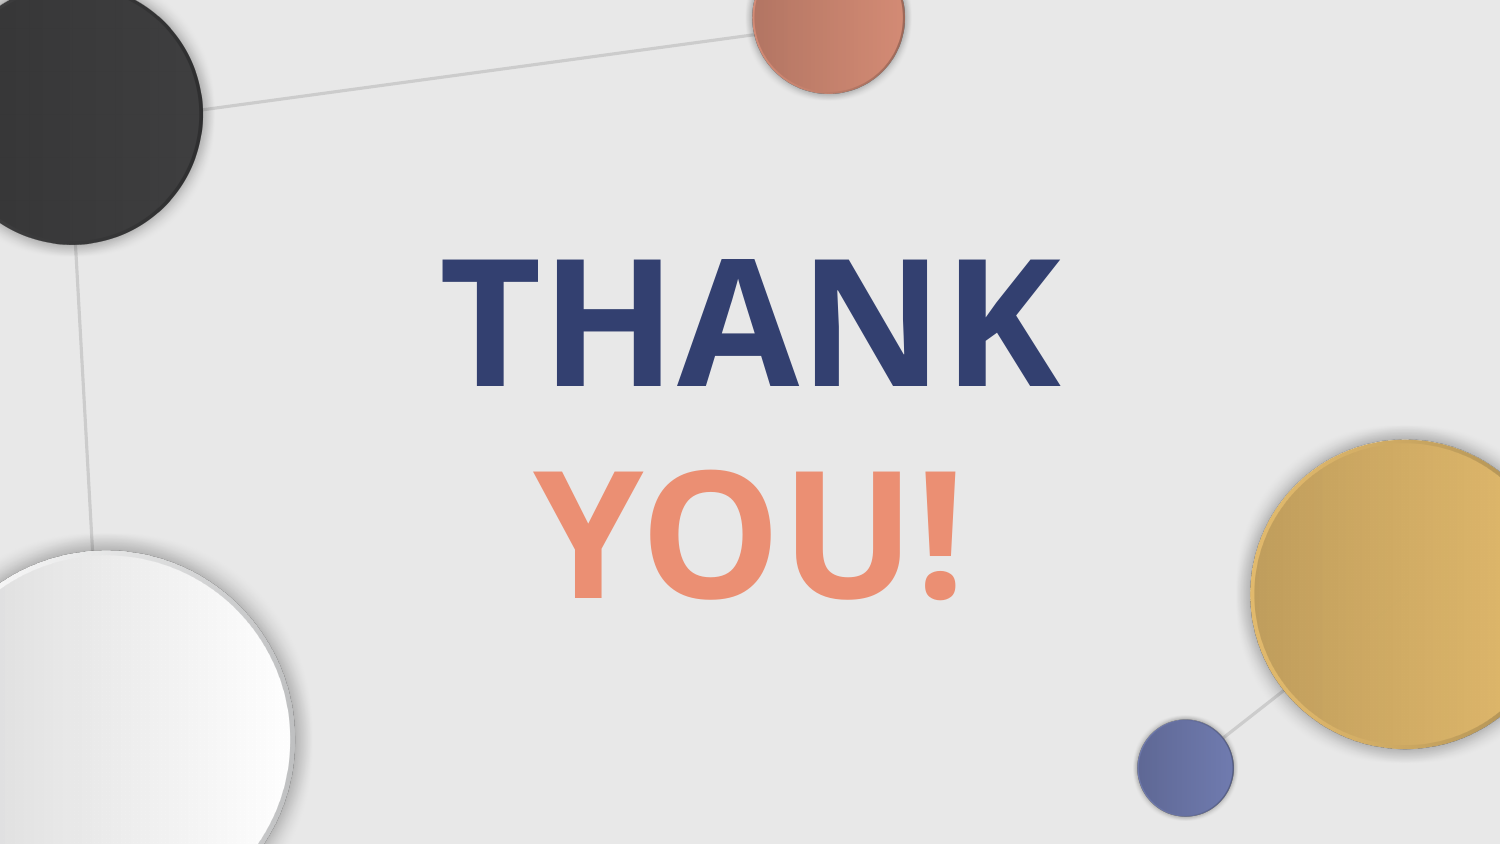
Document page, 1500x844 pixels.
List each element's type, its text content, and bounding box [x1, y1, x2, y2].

title THANK YOU! [251, 219, 1249, 625]
picture [728, 0, 929, 118]
picture [0, 490, 355, 844]
picture [0, 0, 244, 286]
picture [1122, 390, 1500, 832]
